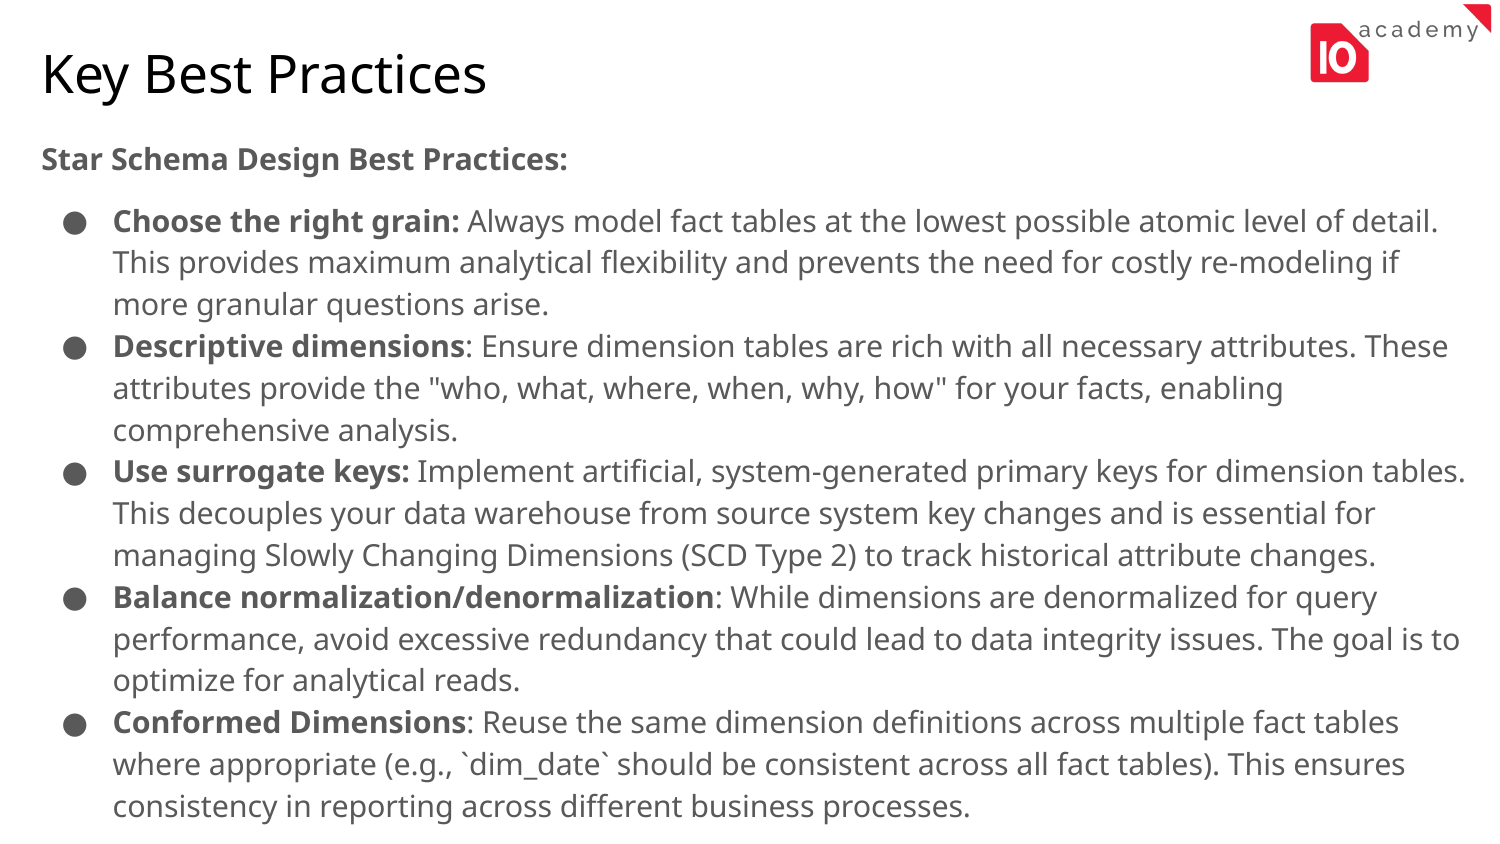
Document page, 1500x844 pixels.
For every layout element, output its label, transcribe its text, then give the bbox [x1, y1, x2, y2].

picture [1296, 0, 1500, 88]
list Star Schema Design Best Practices: Choose the right grain: Always model fact tables at the lowest possible atomic level of detail. This provides maximum analytical flexibility and prevents the need for costly re-modeling if more granular questions arise. Descriptive dimensions: Ensure dimension tables are rich with all necessary attributes. These attributes provide the "who, what, where, when, why, how" for your facts, enabling comprehensive analysis. Use surrogate keys: Implement artificial, system-generated primary keys for dimension tables. This decouples your data warehouse from source system key changes and is essential for managing Slowly Changing Dimensions (SCD Type 2) to track historical attribute changes. Balance normalization/denormalization: While dimensions are denormalized for query performance, avoid excessive redundancy that could lead to data integrity issues. The goal is to optimize for analytical reads. Conformed Dimensions: Reuse the same dimension definitions across multiple fact tables where appropriate (e.g., `dim_date` should be consistent across all fact tables). This ensures consistency in reporting across different business processes. [26, 119, 1486, 844]
title Key Best Practices [26, 25, 1424, 119]
